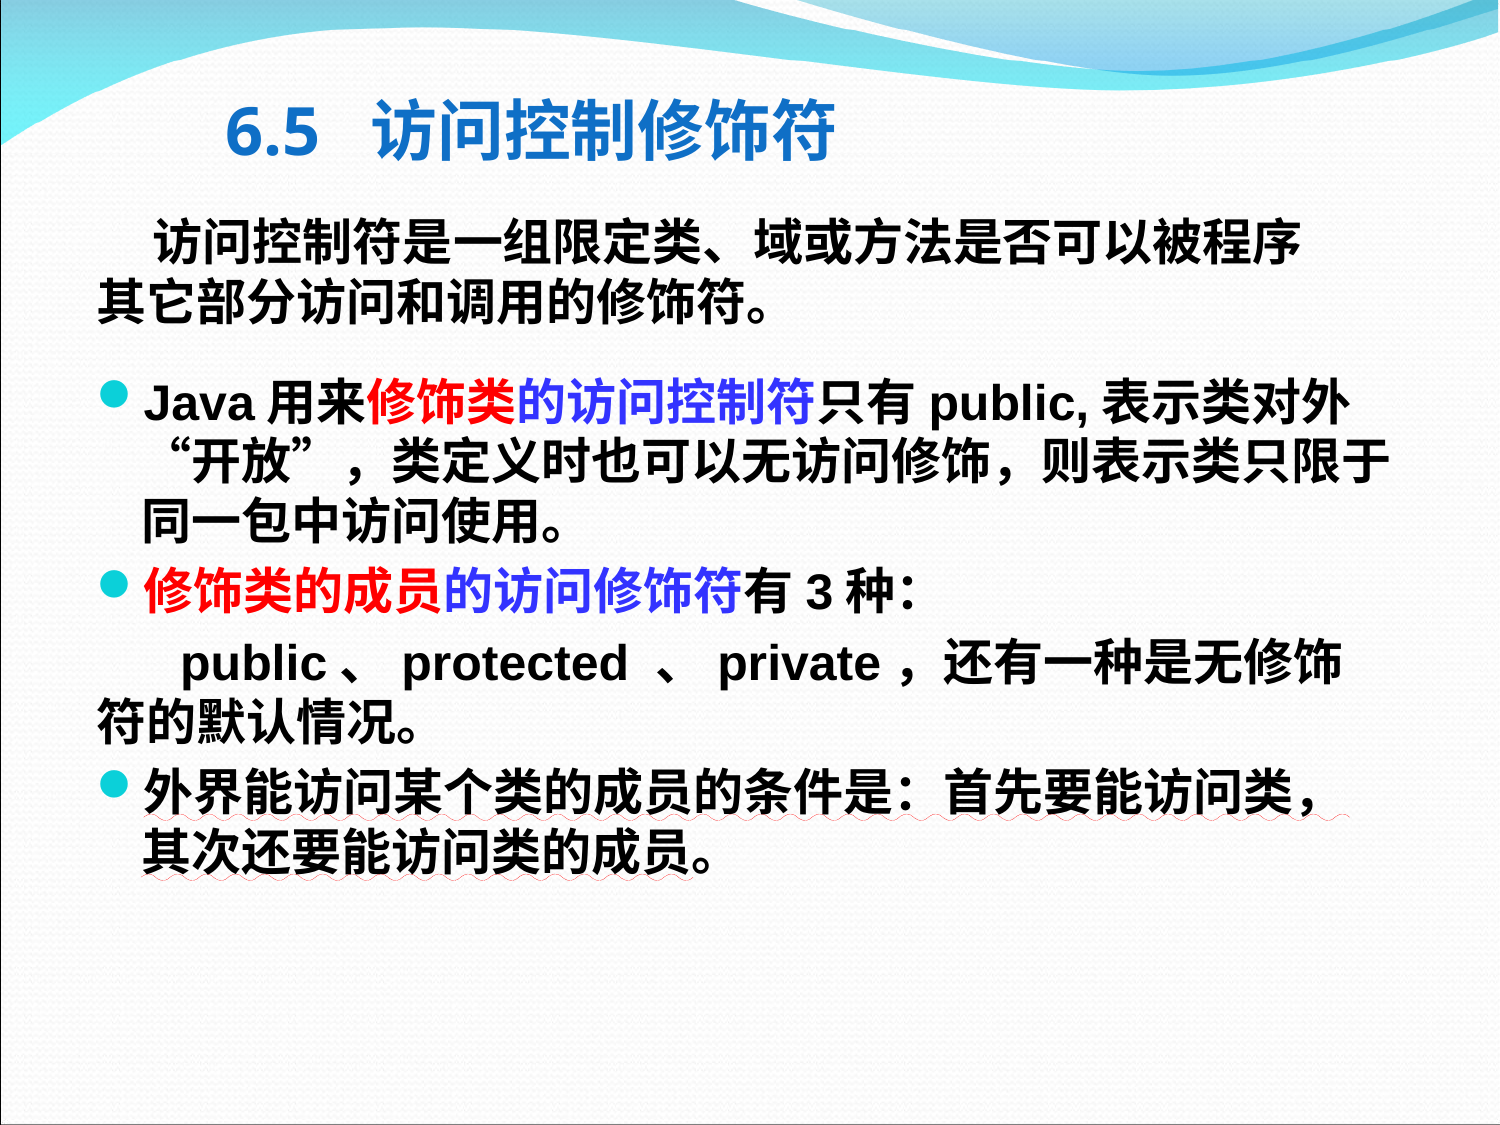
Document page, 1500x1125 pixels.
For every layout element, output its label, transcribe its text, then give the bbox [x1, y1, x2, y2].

text_box 6.5 访问控制修饰符 [225, 88, 1150, 196]
picture [0, 0, 1500, 1125]
list Java用来修饰类的访问控制符只有public,表示类对外“开放”，类定义时也可以无访问修饰，则表示类只限于同一包中访问使用。 修饰类的成员的访问修饰符有3种： public、protected 、private，还有一种是无修饰符的默认情况。 外界能访问某个类的成员的条件是：首先要能访问类，其次还要能访问类的成员。 [81, 362, 1407, 938]
text_box 访问控制符是一组限定类、域或方法是否可以被程序其它部分访问和调用的修饰符。 [81, 203, 1363, 339]
